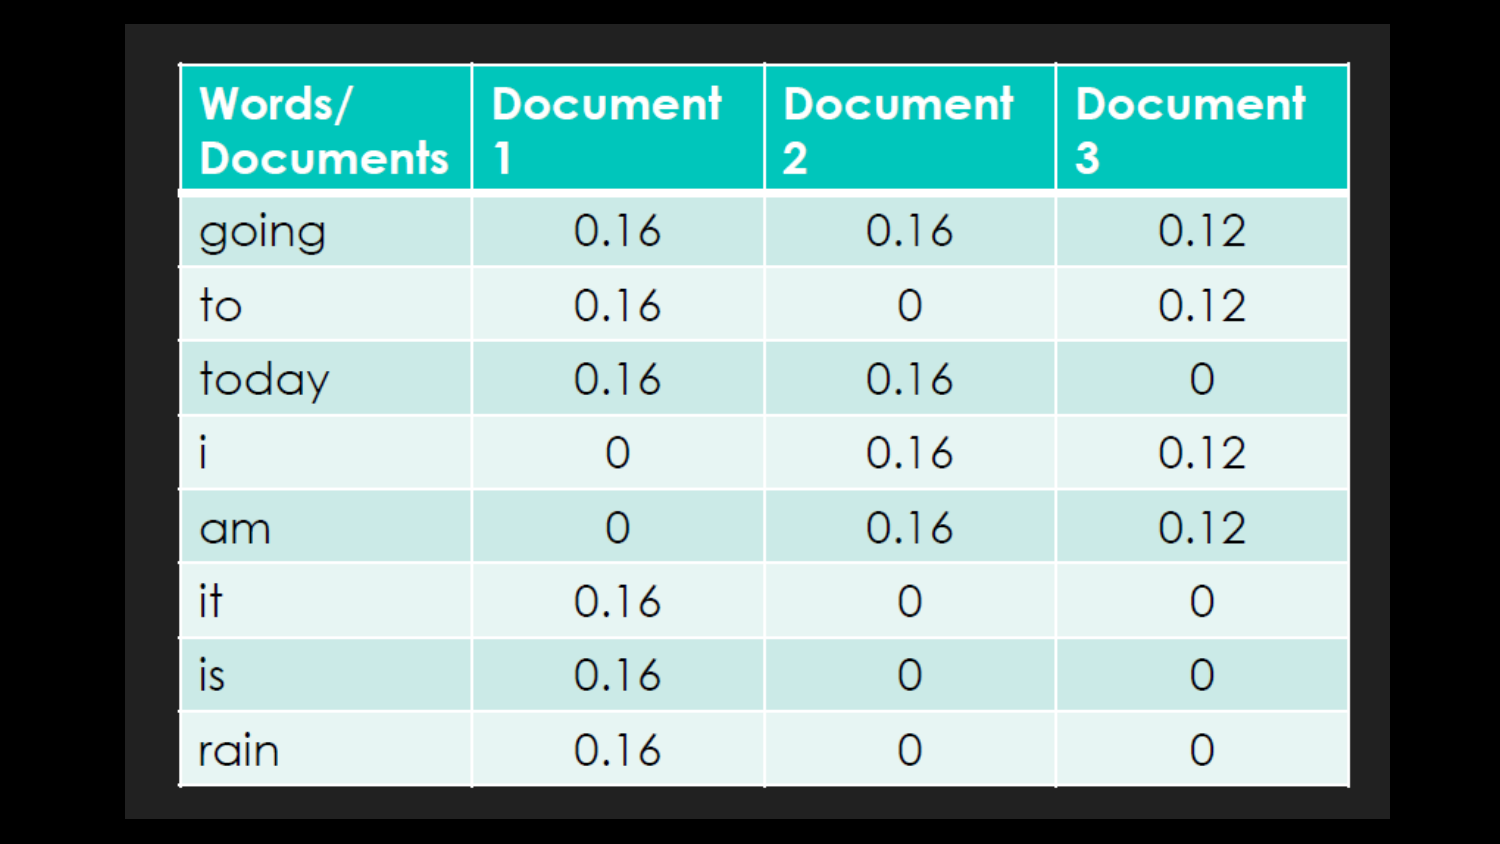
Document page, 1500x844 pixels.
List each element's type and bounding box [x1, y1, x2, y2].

picture [124, 24, 1390, 819]
